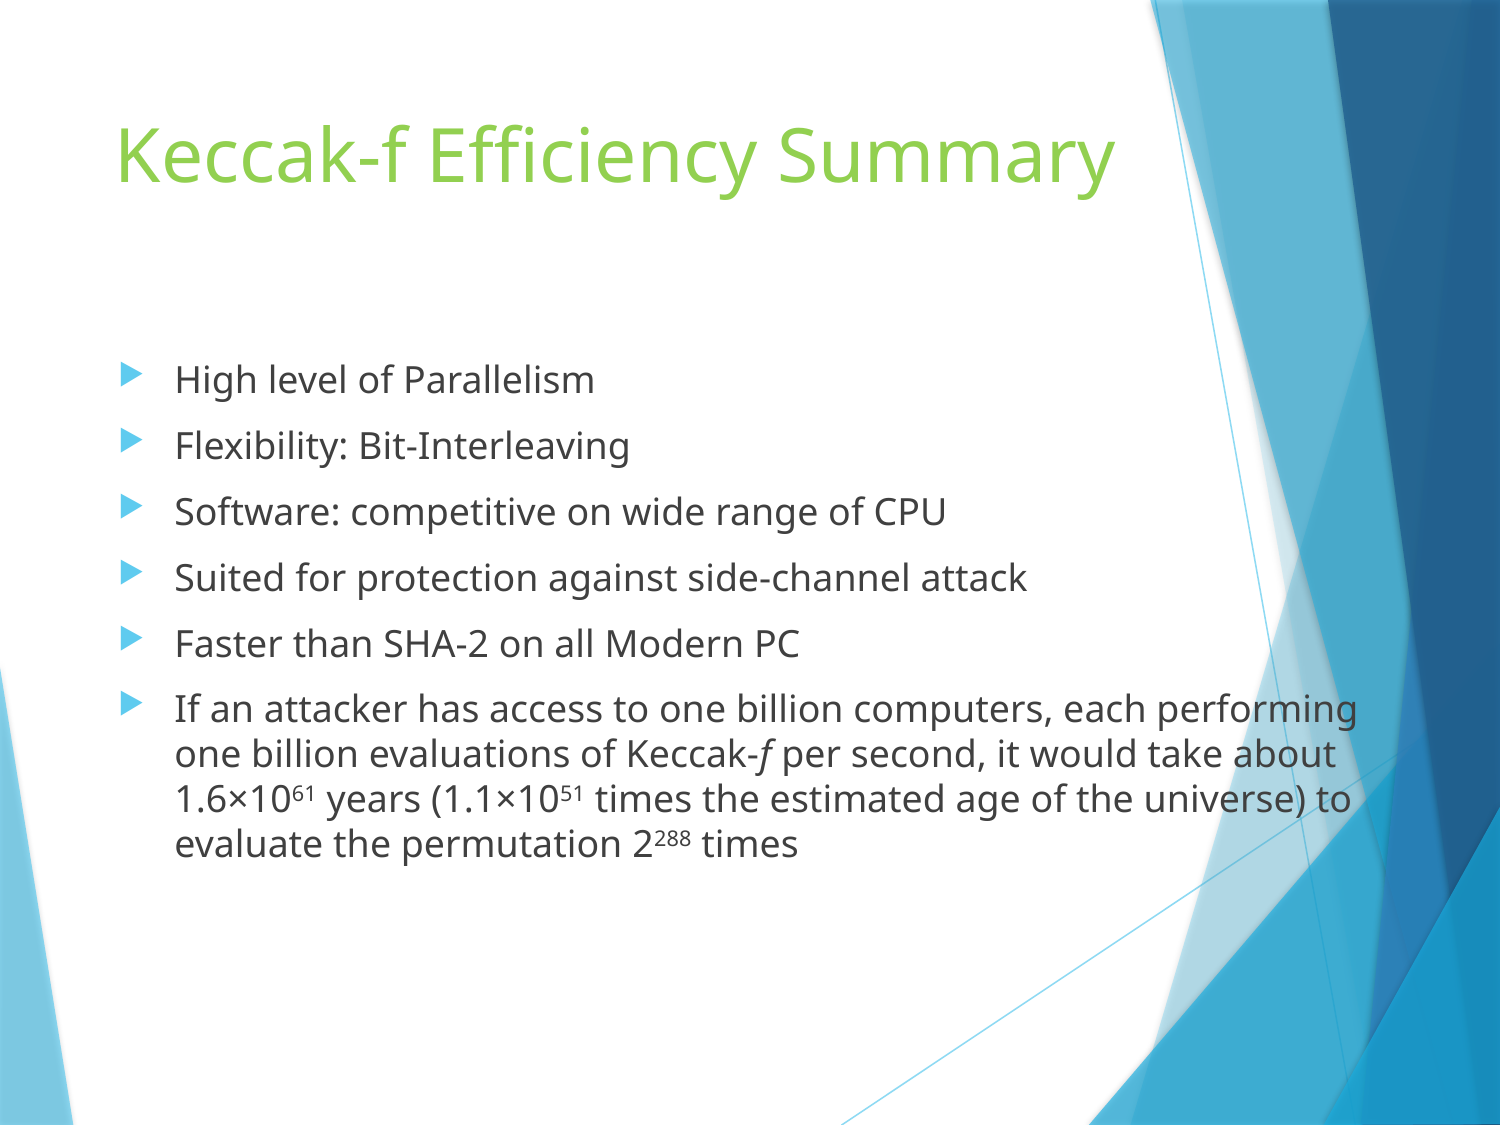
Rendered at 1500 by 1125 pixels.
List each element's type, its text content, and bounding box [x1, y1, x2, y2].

title Keccak-f Efficiency Summary [99, 99, 1142, 317]
list High level of Parallelism Flexibility: Bit-Interleaving Software: competitive on wide range of CPU Suited for protection against side-channel attack Faster than SHA-2 on all Modern PC If an attacker has access to one billion computers, each performing one billion evaluations of Keccak-f per second, it would take about 1.6×1061 years (1.1×1051 times the estimated age of the universe) to evaluate the permutation 2288 times [103, 348, 1397, 922]
